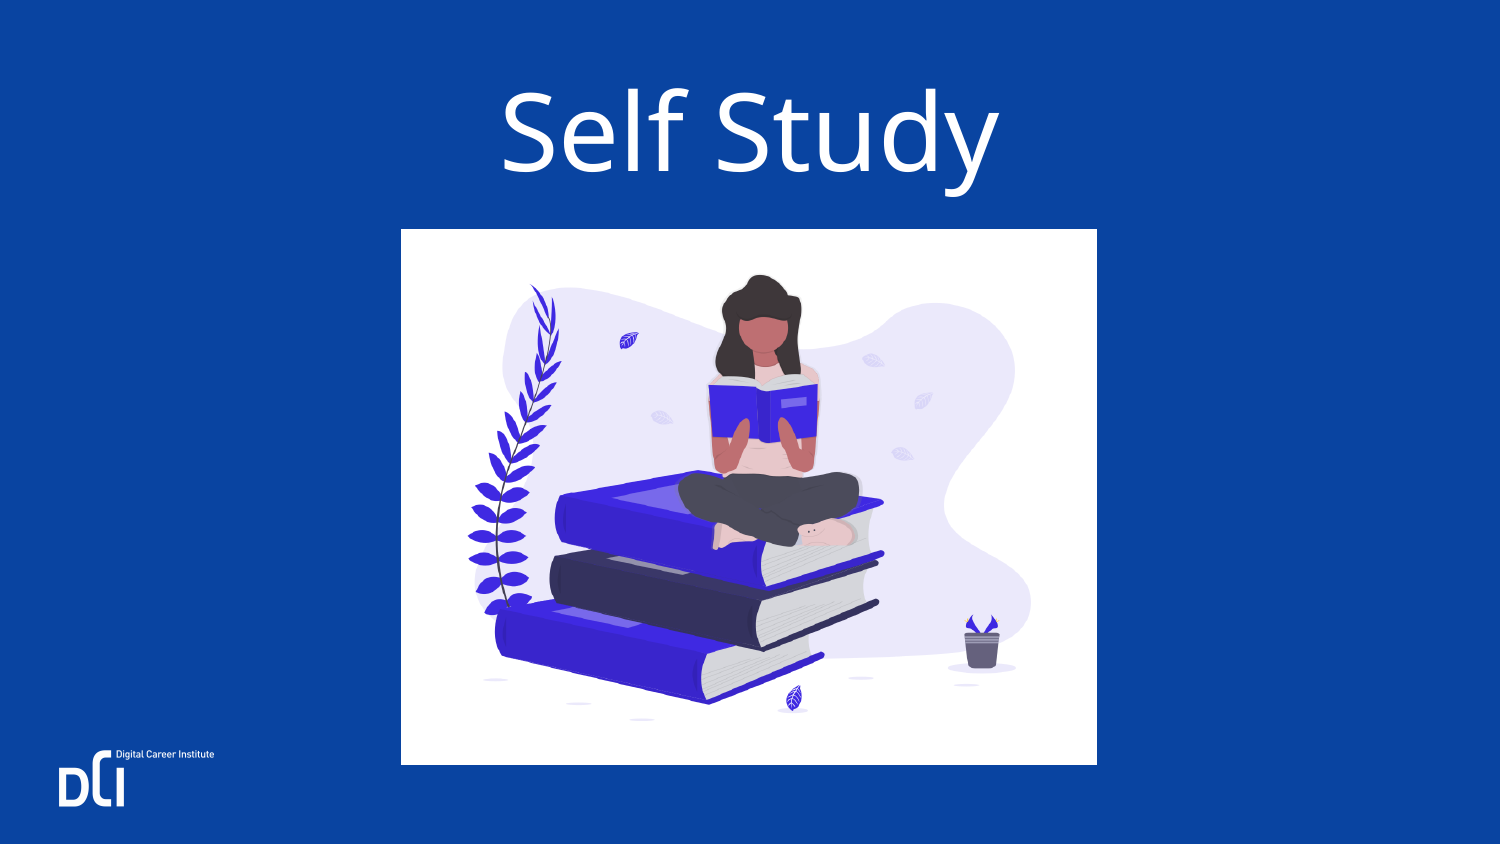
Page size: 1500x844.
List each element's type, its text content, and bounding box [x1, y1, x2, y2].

picture [401, 228, 1097, 765]
list Self Study [51, 48, 1449, 220]
picture [49, 737, 220, 817]
